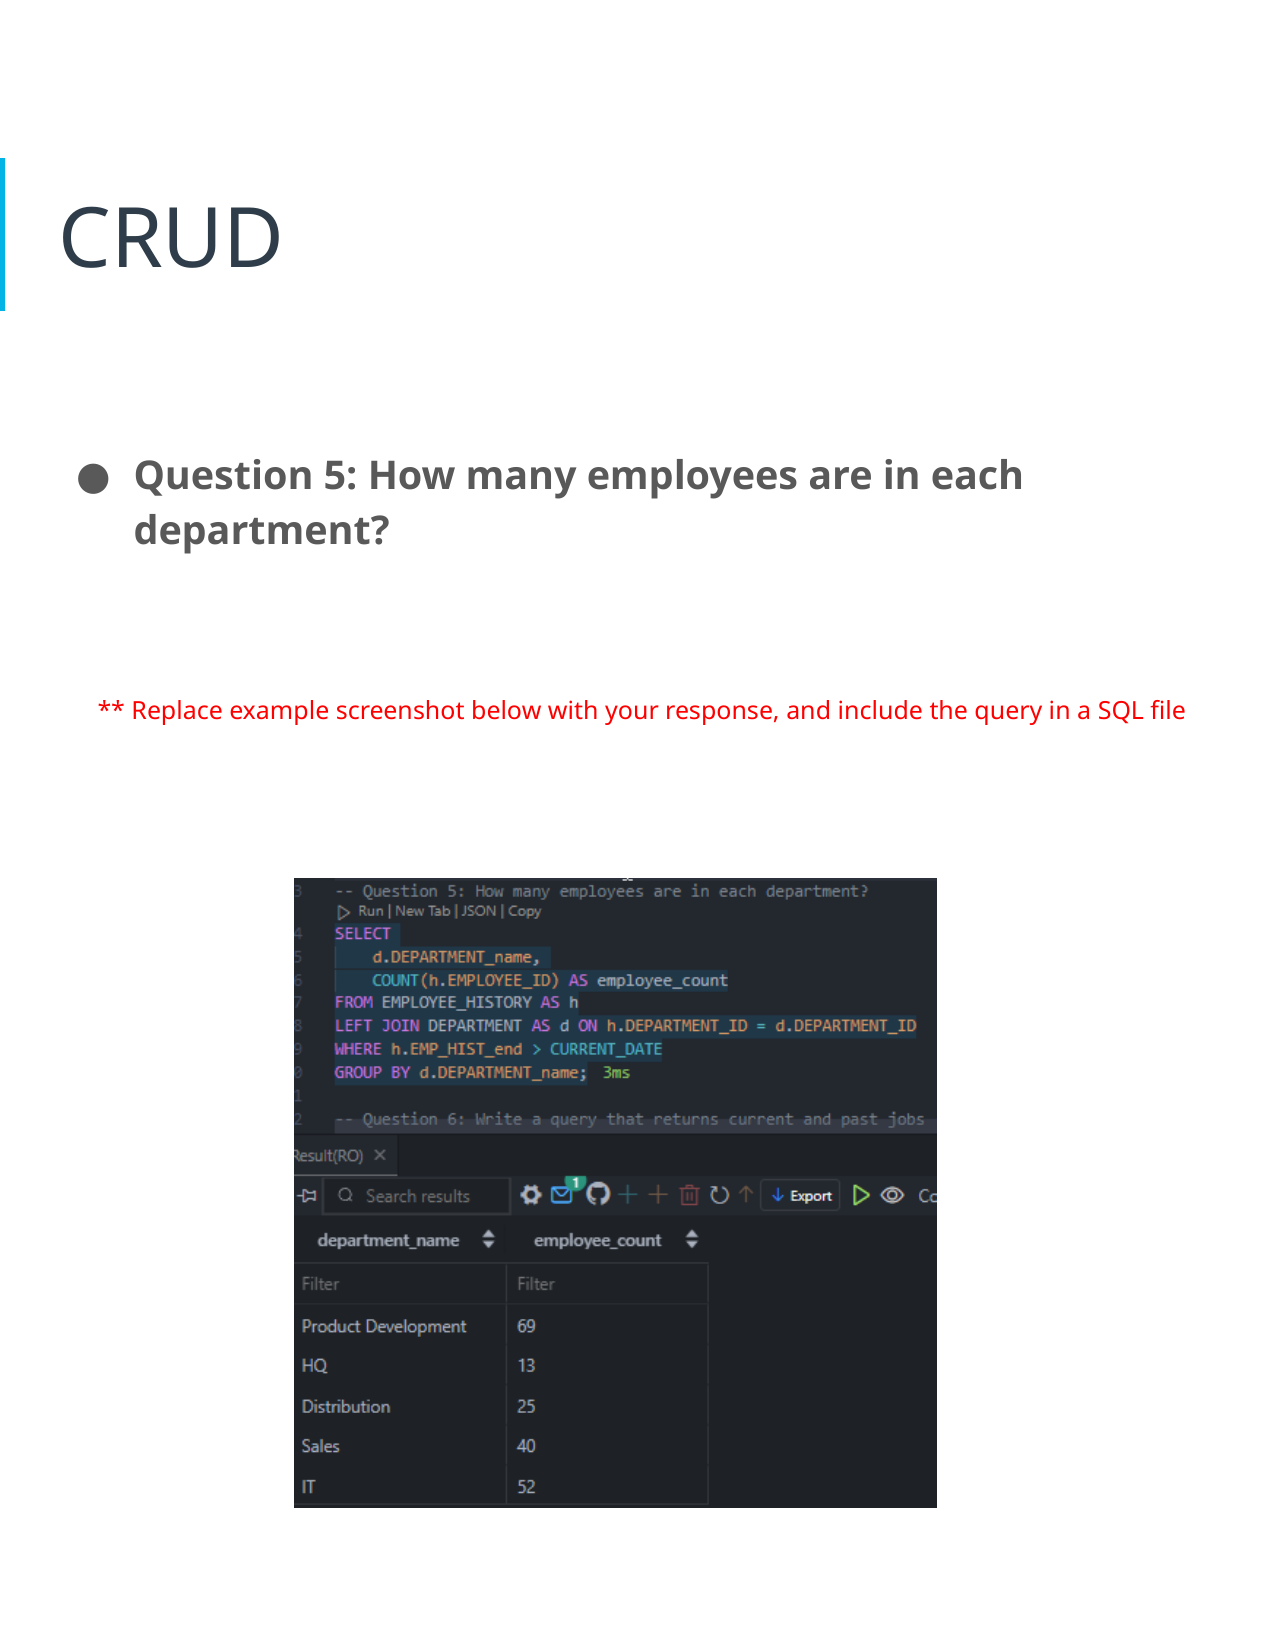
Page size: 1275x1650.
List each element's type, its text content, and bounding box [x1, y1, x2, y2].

title CRUD [43, 142, 1232, 327]
list Question 5: How many employees are in each department? ** Replace example screenshot below with your response, and include the query in a SQL file [43, 347, 1232, 1616]
picture [294, 878, 937, 1508]
